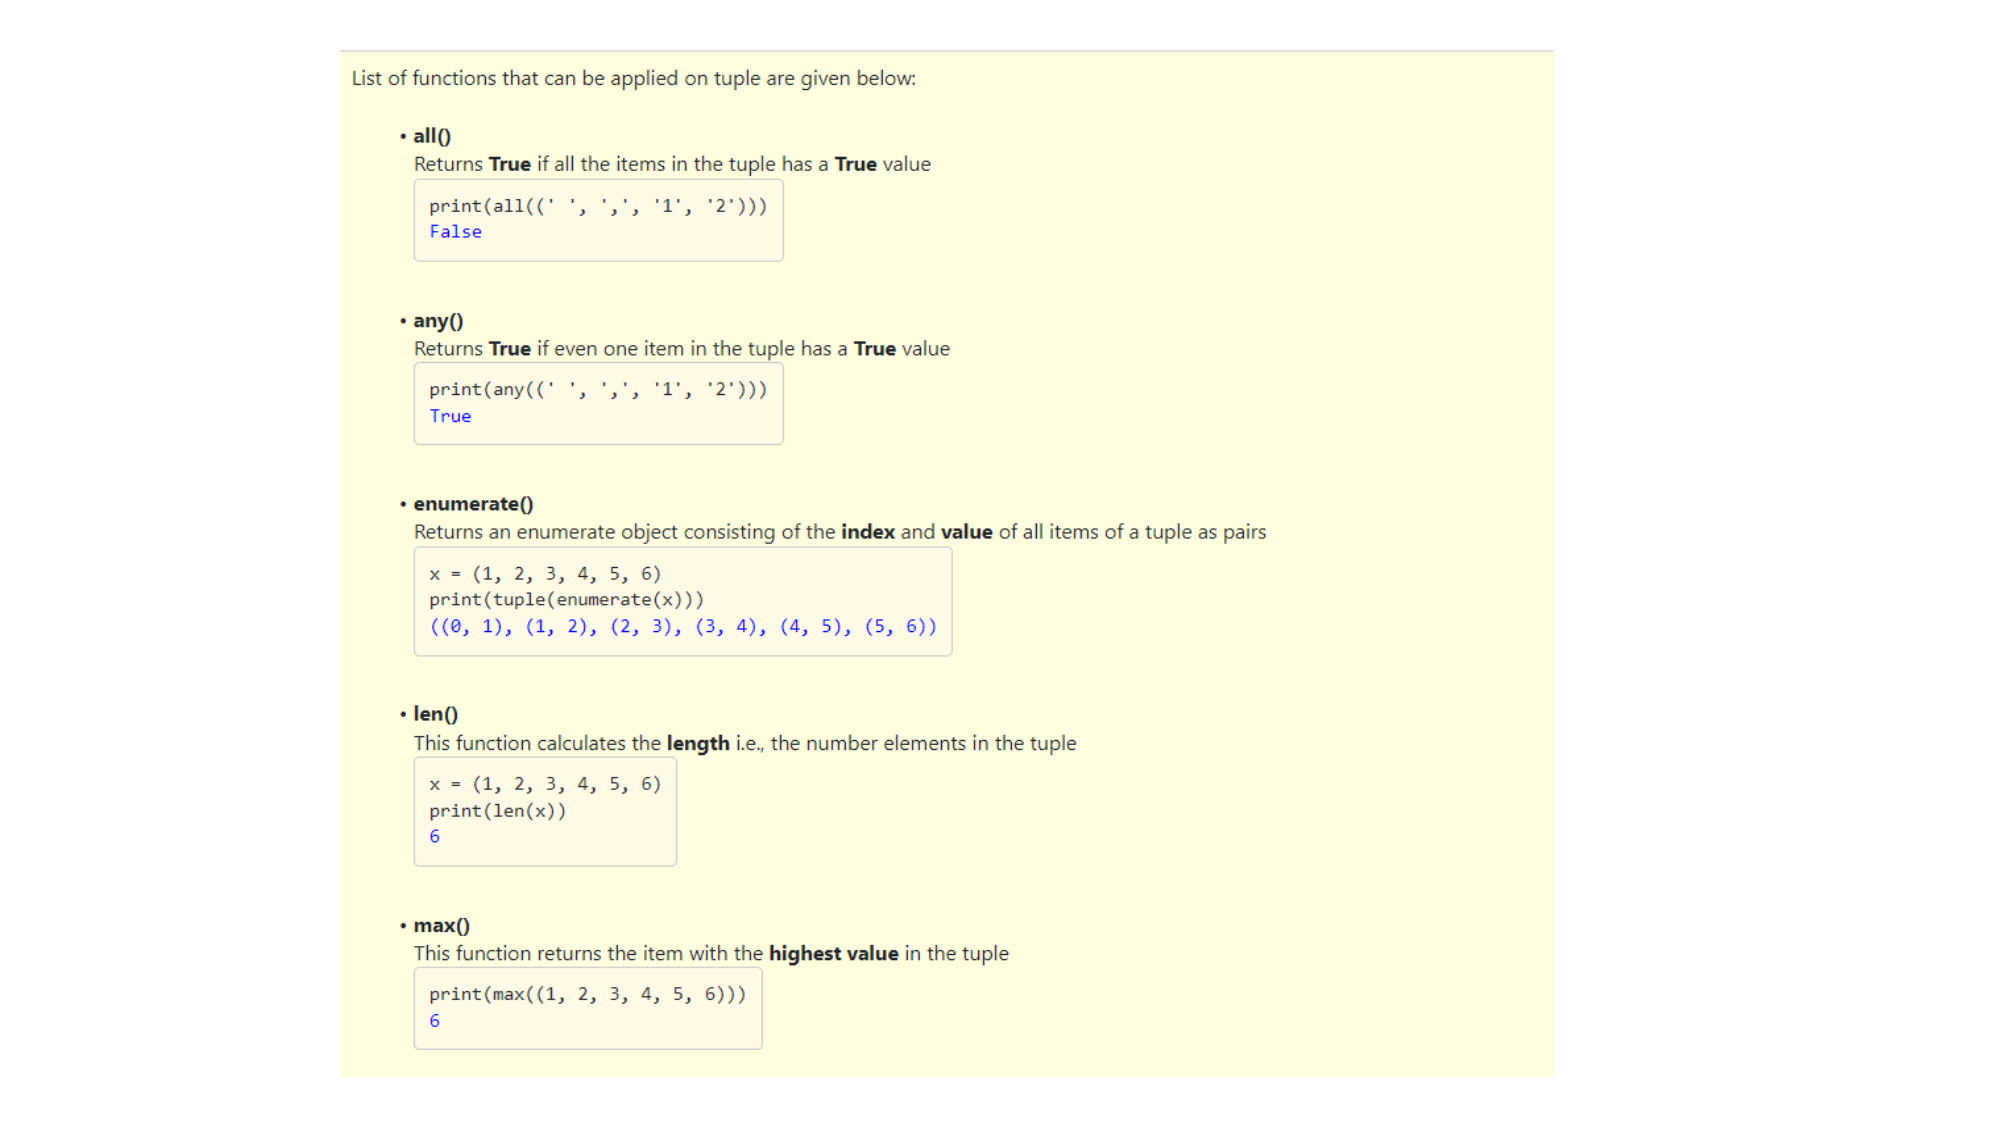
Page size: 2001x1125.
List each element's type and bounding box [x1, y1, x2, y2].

list [340, 48, 1554, 1077]
